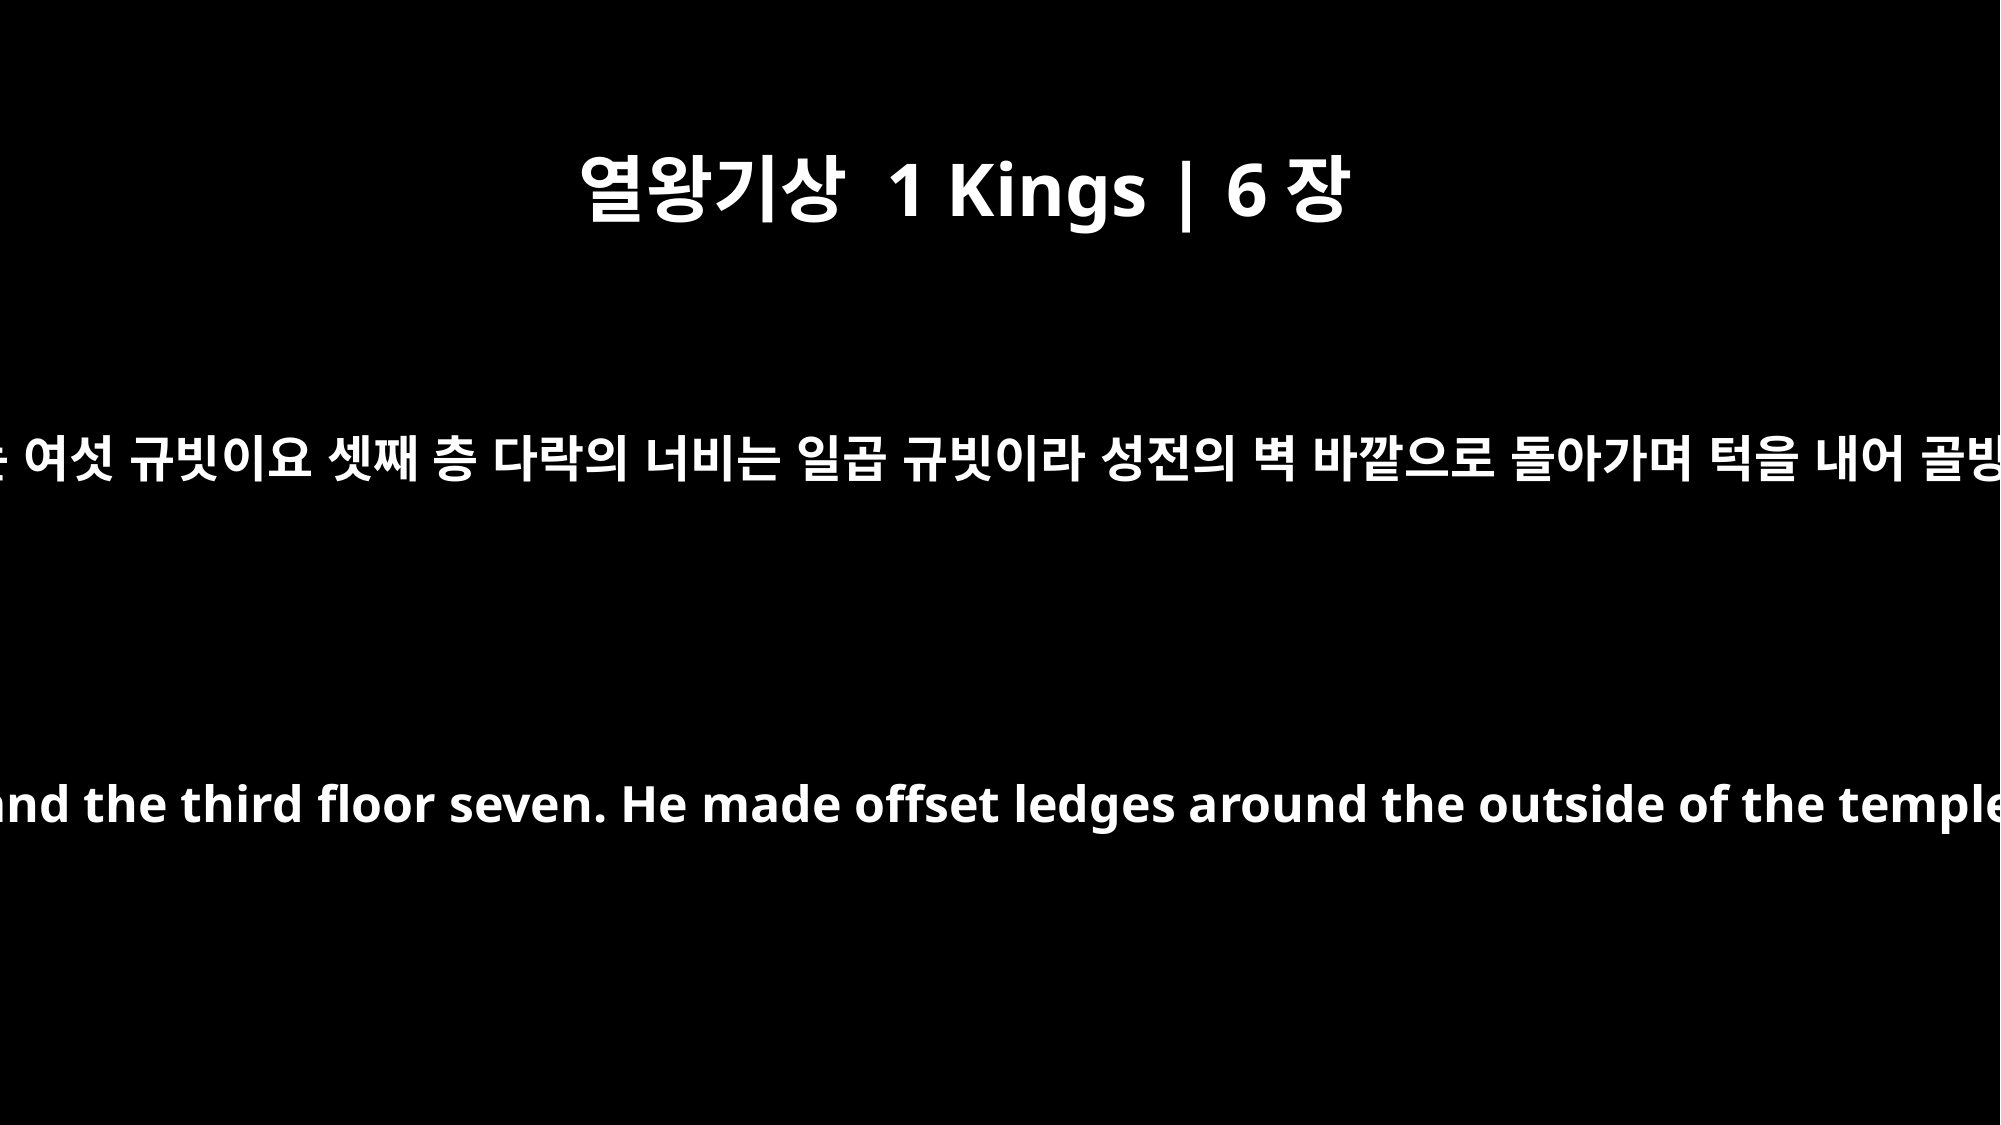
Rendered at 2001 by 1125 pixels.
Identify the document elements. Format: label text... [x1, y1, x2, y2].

text_box The lowest floor was five cubits wide, the middle floor six cubits and the third floor seven. He made offset ledges around the outside of the temple so that nothing would be inserted into the temple walls. [0, 764, 2000, 840]
text_box 열왕기상 1 Kings | 6장 [564, 136, 1368, 239]
text_box 6 하층 다락의 너비는 다섯 규빗이요 중층 다락의 너비는 여섯 규빗이요 셋째 층 다락의 너비는 일곱 규빗이라 성전의 벽 바깥으로 돌아가며 턱을 내어 골방 들보들로 성전의 벽에 박히지 아니하게 하였으며 [0, 359, 2000, 495]
